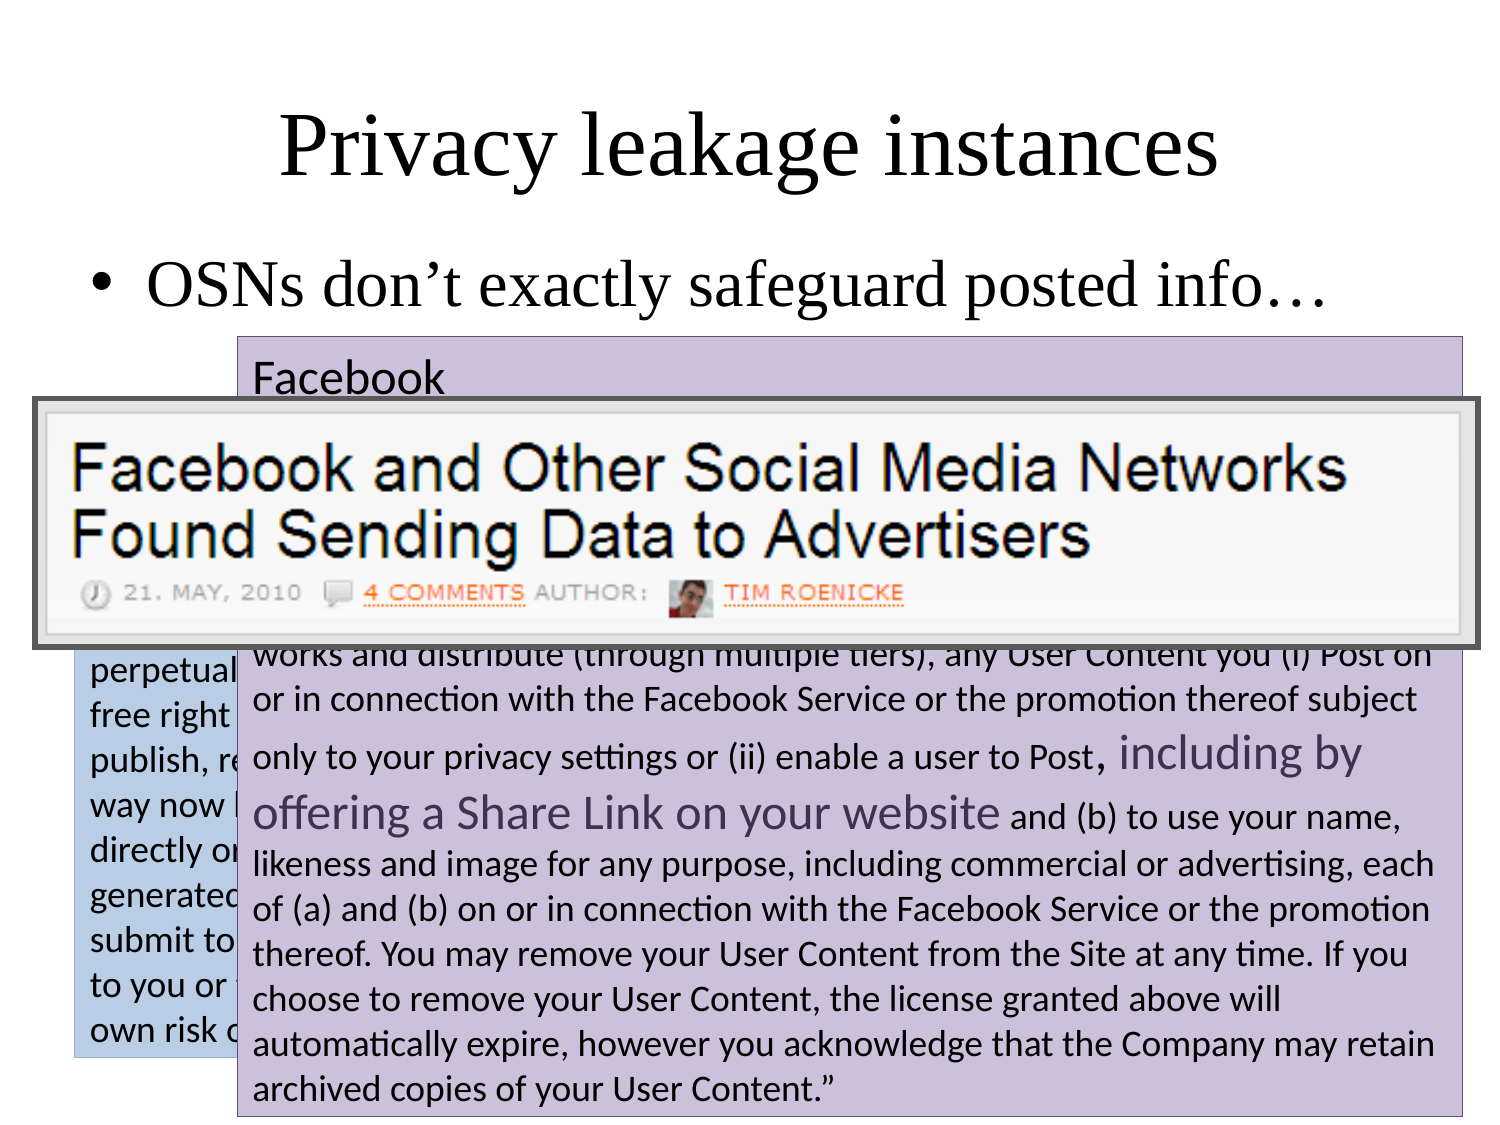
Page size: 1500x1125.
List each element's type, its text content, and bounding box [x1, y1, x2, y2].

list OSNs don’t exactly safeguard posted info… [75, 232, 1425, 351]
text_box Facebook “You hereby grant Facebook an irrevocable, perpetual, non-exclusive, transferable, fully paid, worldwide license (with the right to sublicense) to (a) use, copy, publish, stream, store, retain, publicly perform or display, transmit, scan, reformat, modify, edit, frame, translate, excerpt, adapt, create derivative works and distribute (through multiple tiers), any User Content you (i) Post on or in connection with the Facebook Service or the promotion thereof subject only to your privacy settings or (ii) enable a user to Post, including by offering a Share Link on your website and (b) to use your name, likeness and image for any purpose, including commercial or advertising, each of (a) and (b) on or in connection with the Facebook Service or the promotion thereof. You may remove your User Content from the Site at any time. If you choose to remove your User Content, the license granted above will automatically expire, however you acknowledge that the Company may retain archived copies of your User Content.” [237, 653, 1463, 1117]
text_box Facebook “You hereby grant Facebook an irrevocable, perpetual, non-exclusive, transferable, fully paid, worldwide license (with the right to sublicense) to (a) use, copy, publish, stream, store, retain, publicly perform or display, transmit, scan, reformat, modify, edit, frame, translate, excerpt, adapt, create derivative works and distribute (through multiple tiers), any User Content you (i) Post on or in connection with the Facebook Service or the promotion thereof subject only to your privacy settings or (ii) enable a user to Post, including by offering a Share Link on your website and (b) to use your name, likeness and image for any purpose, including commercial or advertising, each of (a) and (b) on or in connection with the Facebook Service or the promotion thereof. You may remove your User Content from the Site at any time. If you choose to remove your User Content, the license granted above will automatically expire, however you acknowledge that the Company may retain archived copies of your User Content.” [237, 336, 1463, 396]
title Privacy leakage instances [75, 45, 1425, 232]
text_box LinkedIn Additionally, you grant LinkedIn a nonexclusive, irrevocable, worldwide, perpetual, unlimited, assignable, sublicenseable, fully paid up and royalty-free right to us to copy, prepare derivative works of, improve, distribute, publish, remove, retain, add, process, analyze, use and commercialize, in any way now known or in the future discovered, any information you provide, directly or indirectly to LinkedIn, including but not limited to any user generated content, ideas, concepts, techniques or data to the services, you submit to LinkedIn, without any further consent, notice and/or compensation to you or to any third parties. Any information you submit to us is at your own risk of loss. [74, 653, 237, 1058]
picture [37, 401, 1476, 645]
